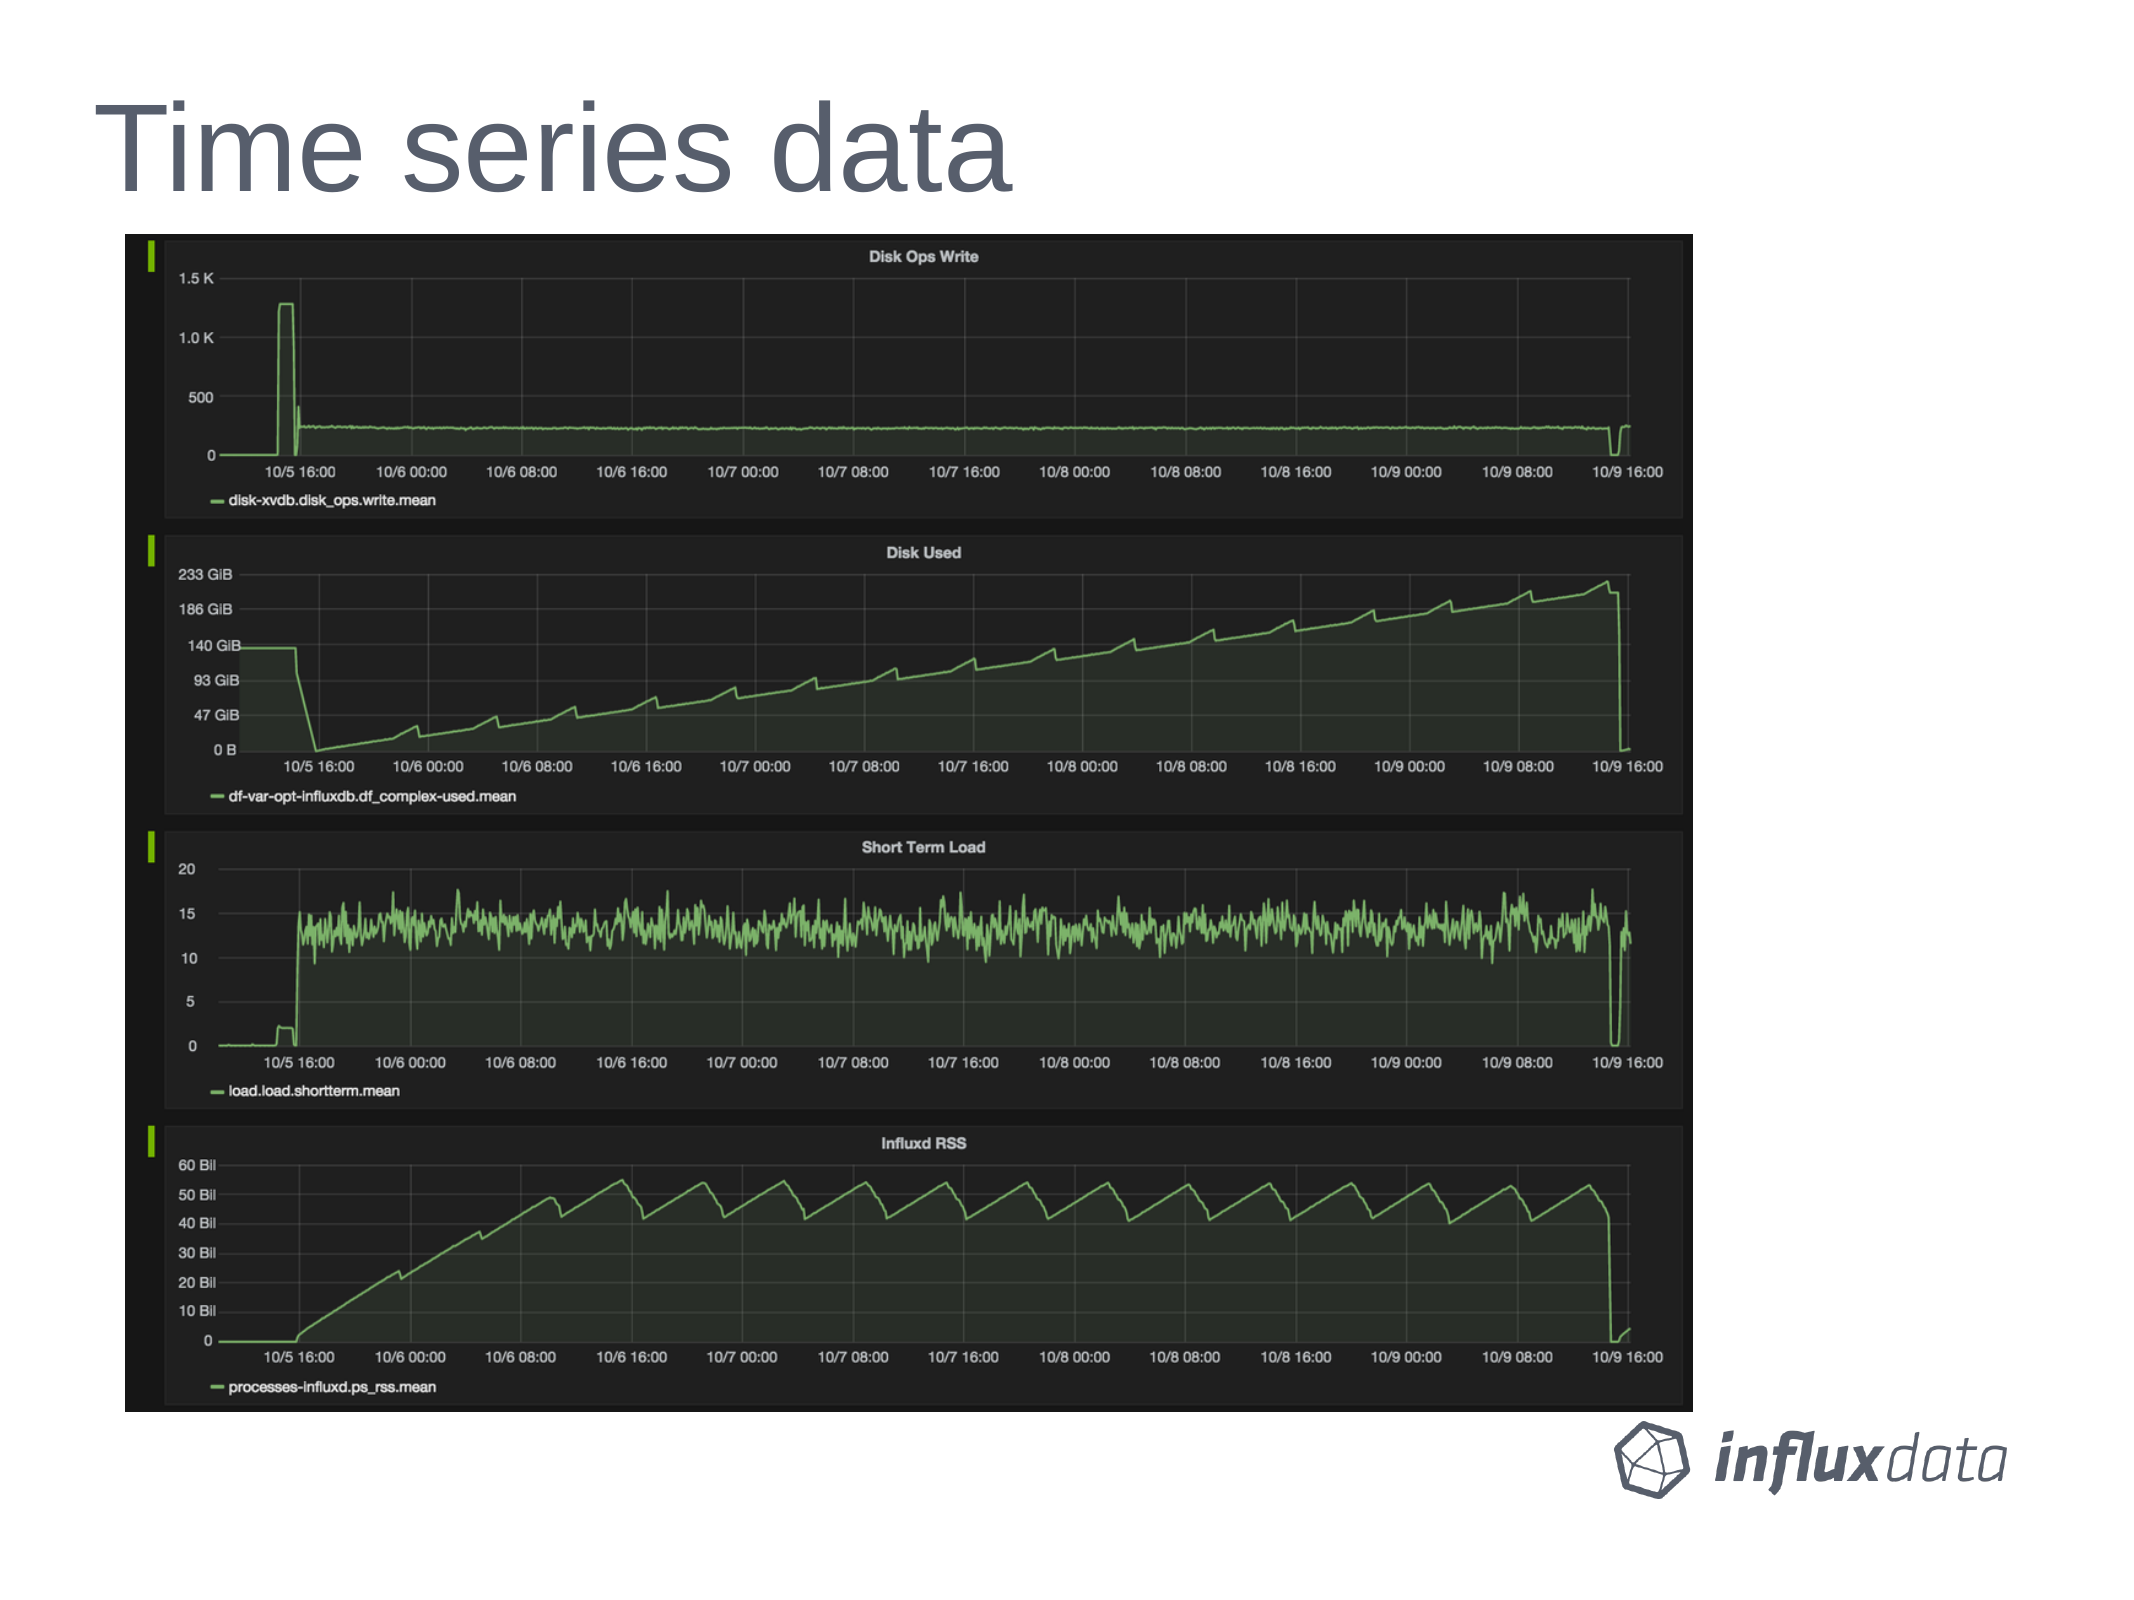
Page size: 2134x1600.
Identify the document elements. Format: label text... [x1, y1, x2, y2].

title Time series data [84, 49, 2134, 226]
picture [124, 234, 1693, 1413]
picture [1613, 1421, 2007, 1499]
